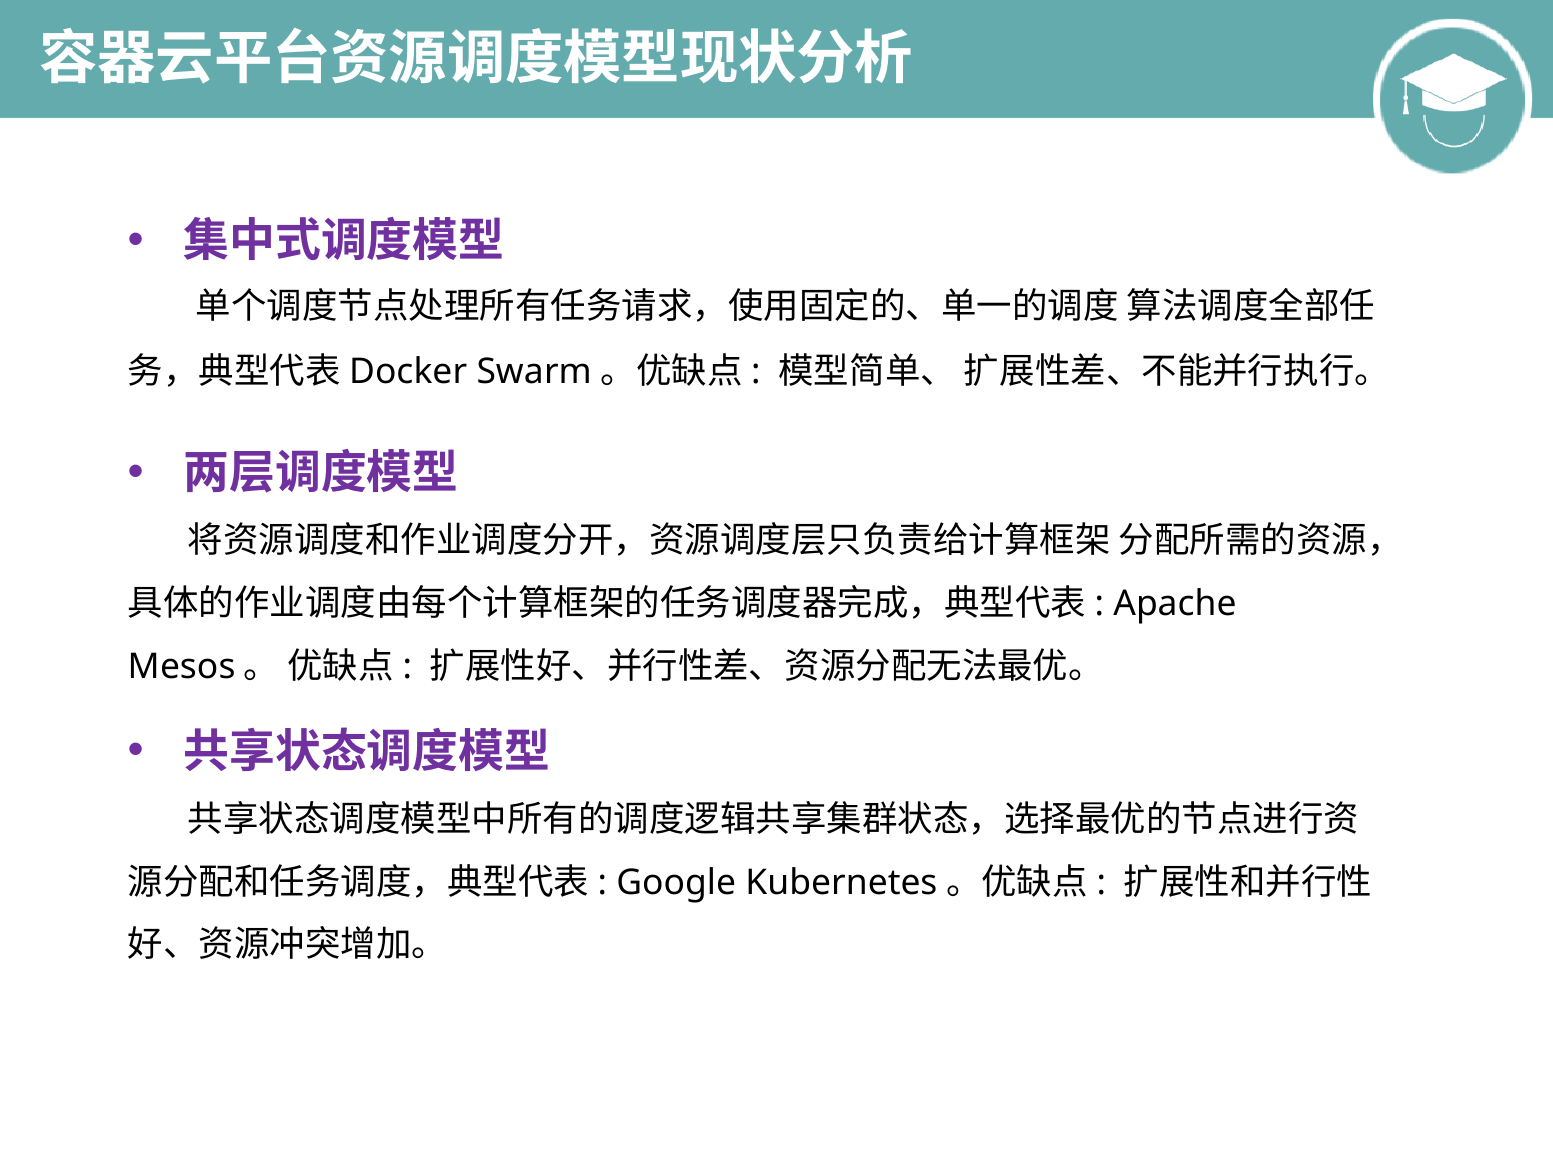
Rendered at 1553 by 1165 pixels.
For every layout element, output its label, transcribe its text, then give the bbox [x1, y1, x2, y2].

text_box 两层调度模型 将资源调度和作业调度分开，资源调度层只负责给计算框架 分配所需的资源，具体的作业调度由每个计算框架的任务调度器完成，典型代表: Apache Mesos。 优缺点: 扩展性好、并行性差、资源分配无法最优。 [112, 408, 1398, 686]
text_box 共享状态调度模型 共享状态调度模型中所有的调度逻辑共享集群状态，选择最优的节点进行资源分配和任务调度，典型代表: Google Kubernetes。优缺点: 扩展性和并行性好、资源冲突增加。 [112, 686, 1398, 972]
picture [0, 0, 1553, 214]
text_box 集中式调度模型 单个调度节点处理所有任务请求，使用固定的、单一的调度 算法调度全部任务，典型代表Docker Swarm。优缺点: 模型简单、 扩展性差、不能并行执行。 [112, 214, 1398, 399]
